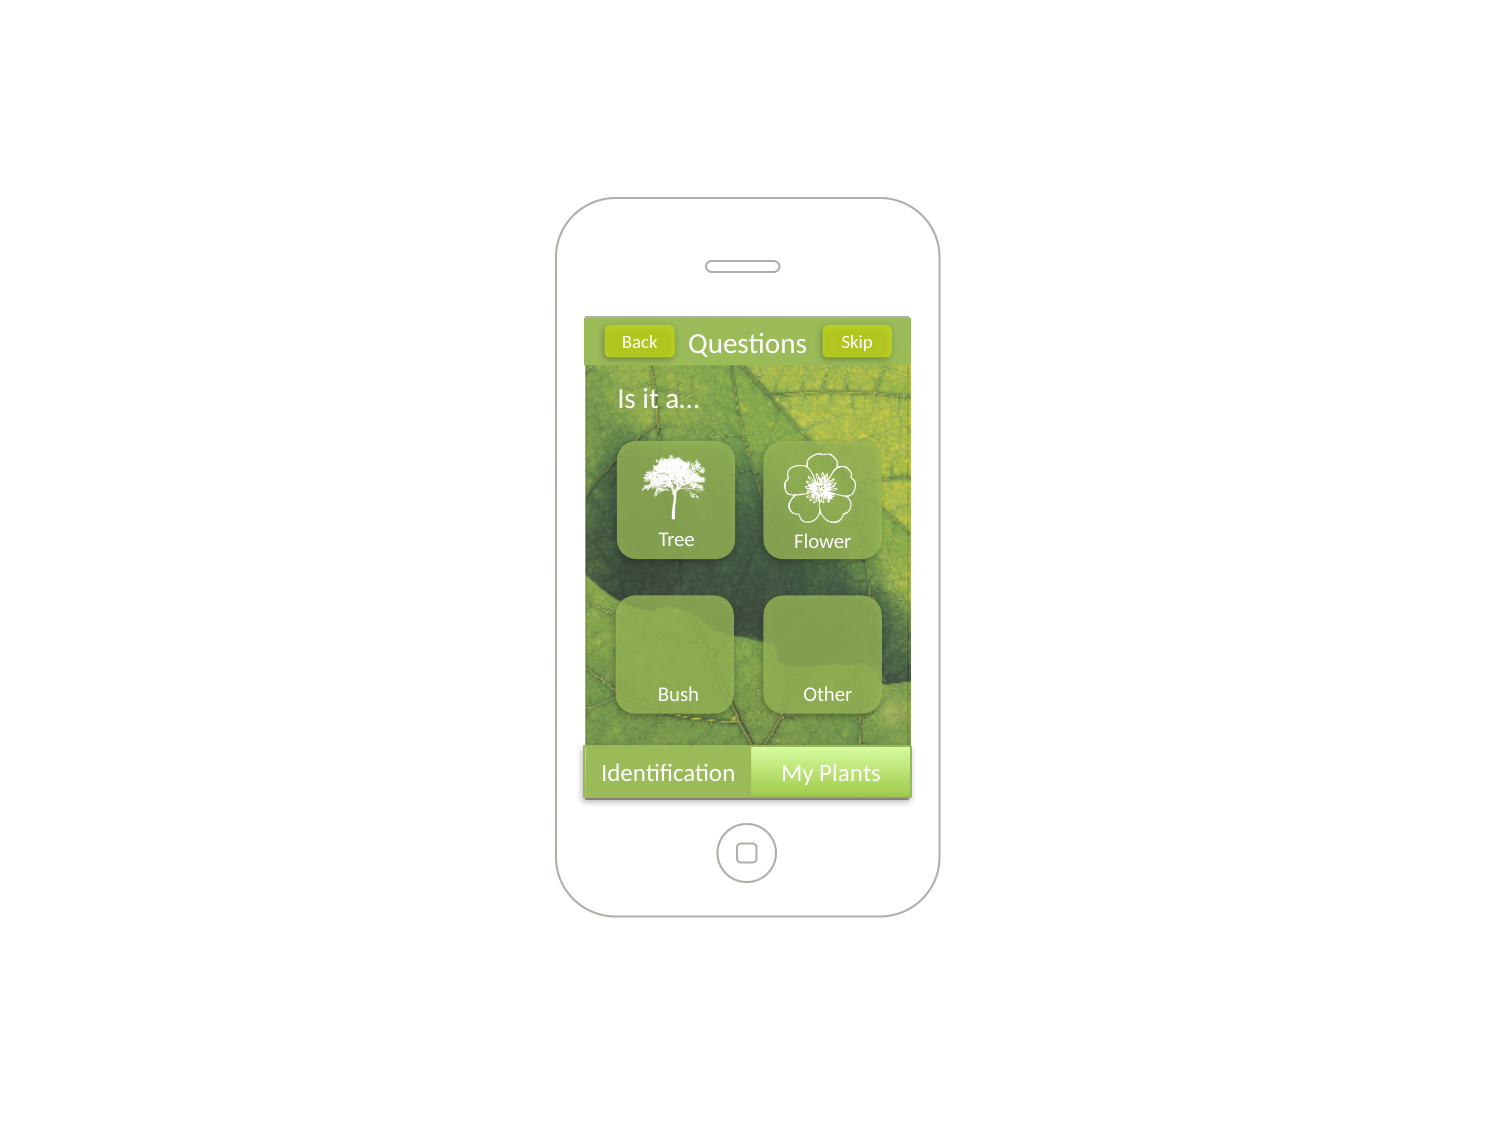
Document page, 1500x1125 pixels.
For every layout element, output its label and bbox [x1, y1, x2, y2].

picture [507, 174, 988, 947]
